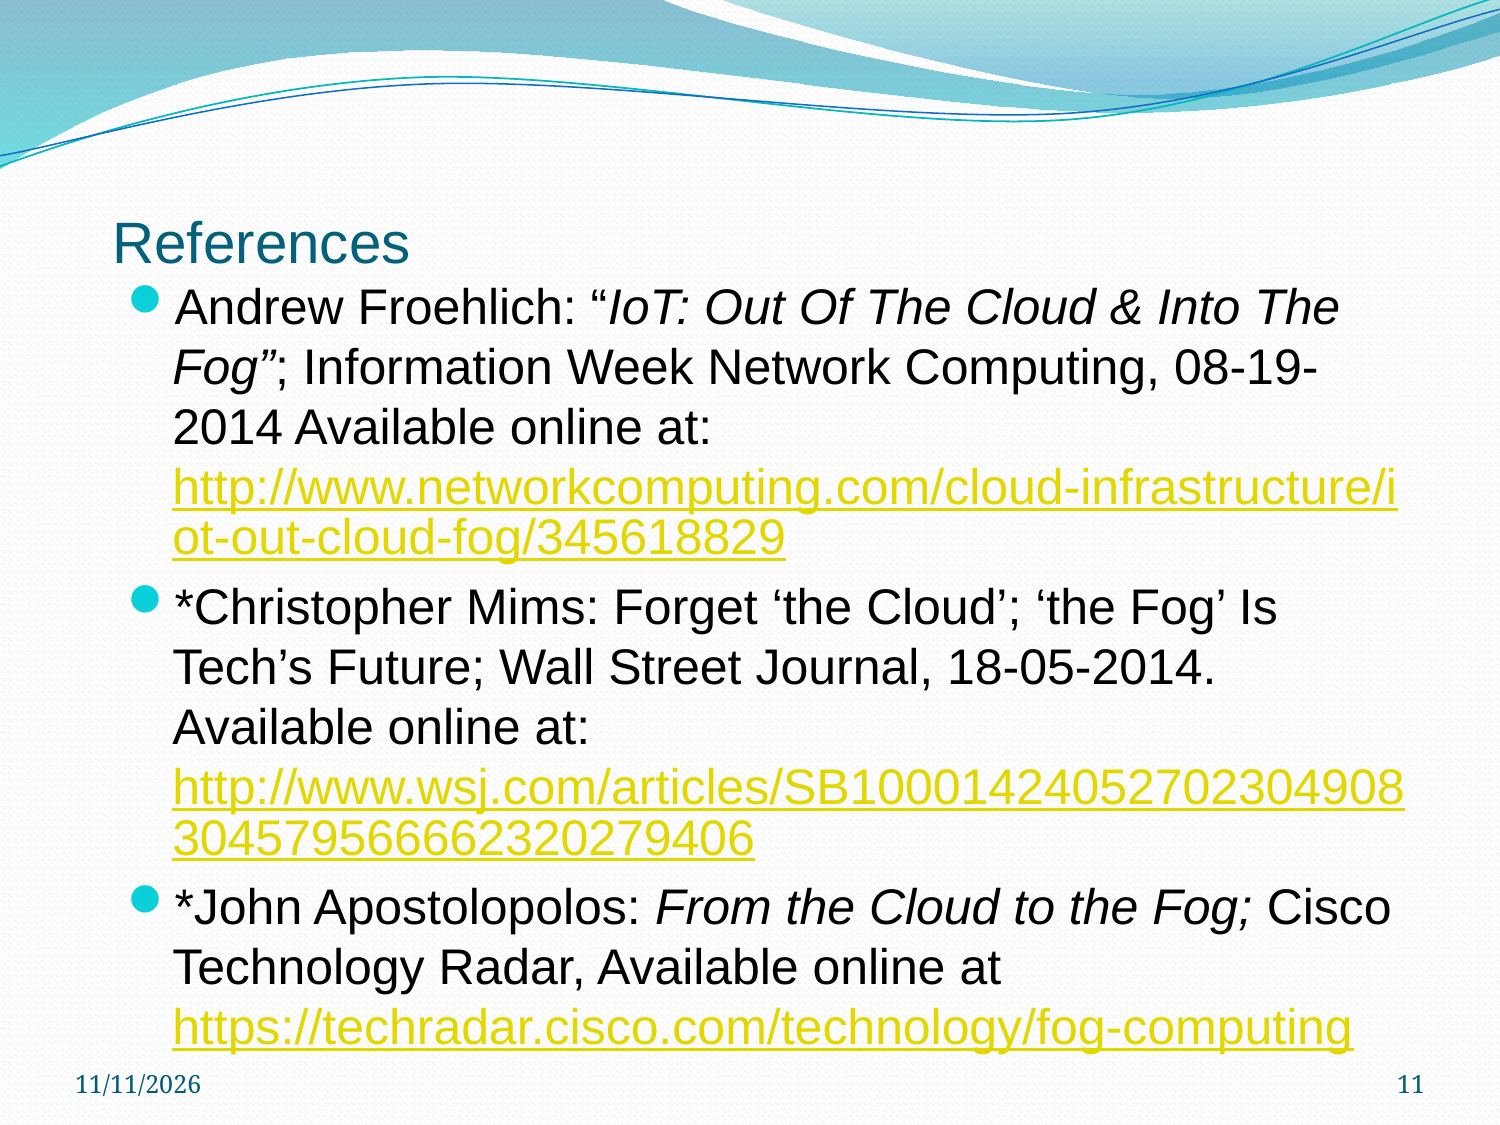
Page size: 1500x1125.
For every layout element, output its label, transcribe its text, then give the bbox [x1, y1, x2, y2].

title References [112, 84, 563, 275]
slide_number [75, 1042, 425, 1103]
slide_number 11 [1299, 1042, 1425, 1103]
list Andrew Froehlich: “IoT: Out Of The Cloud & Into The Fog”; Information Week Network Computing, 08-19-2014 Available online at: http://www.networkcomputing.com/cloud-infrastructure/iot-out-cloud-fog/345618829 *Christopher Mims: Forget ‘the Cloud’; ‘the Fog’ Is Tech’s Future; Wall Street Journal, 18-05-2014. Available online at: http://www.wsj.com/articles/SB10001424052702304908304579566662320279406 *John Apostolopolos: From the Cloud to the Fog; Cisco Technology Radar, Available online at https://techradar.cisco.com/technology/fog-computing [112, 275, 1425, 1025]
